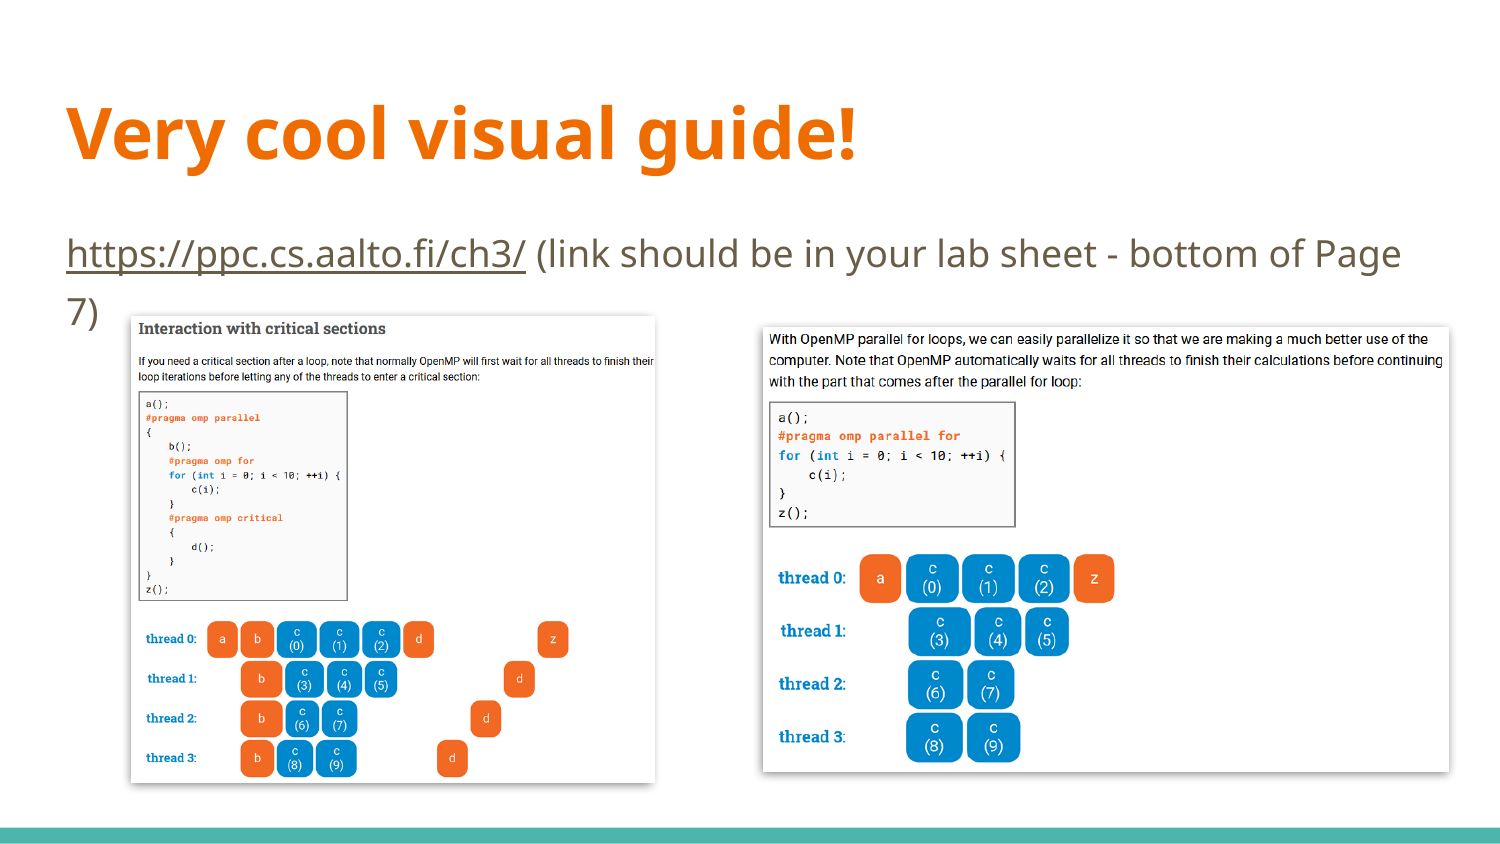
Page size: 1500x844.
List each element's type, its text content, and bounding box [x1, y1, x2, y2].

picture [762, 327, 1450, 772]
list https://ppc.cs.aalto.fi/ch3/ (link should be in your lab sheet - bottom of Page 7) [51, 207, 1449, 750]
picture [131, 316, 655, 783]
title Very cool visual guide! [51, 72, 1449, 189]
